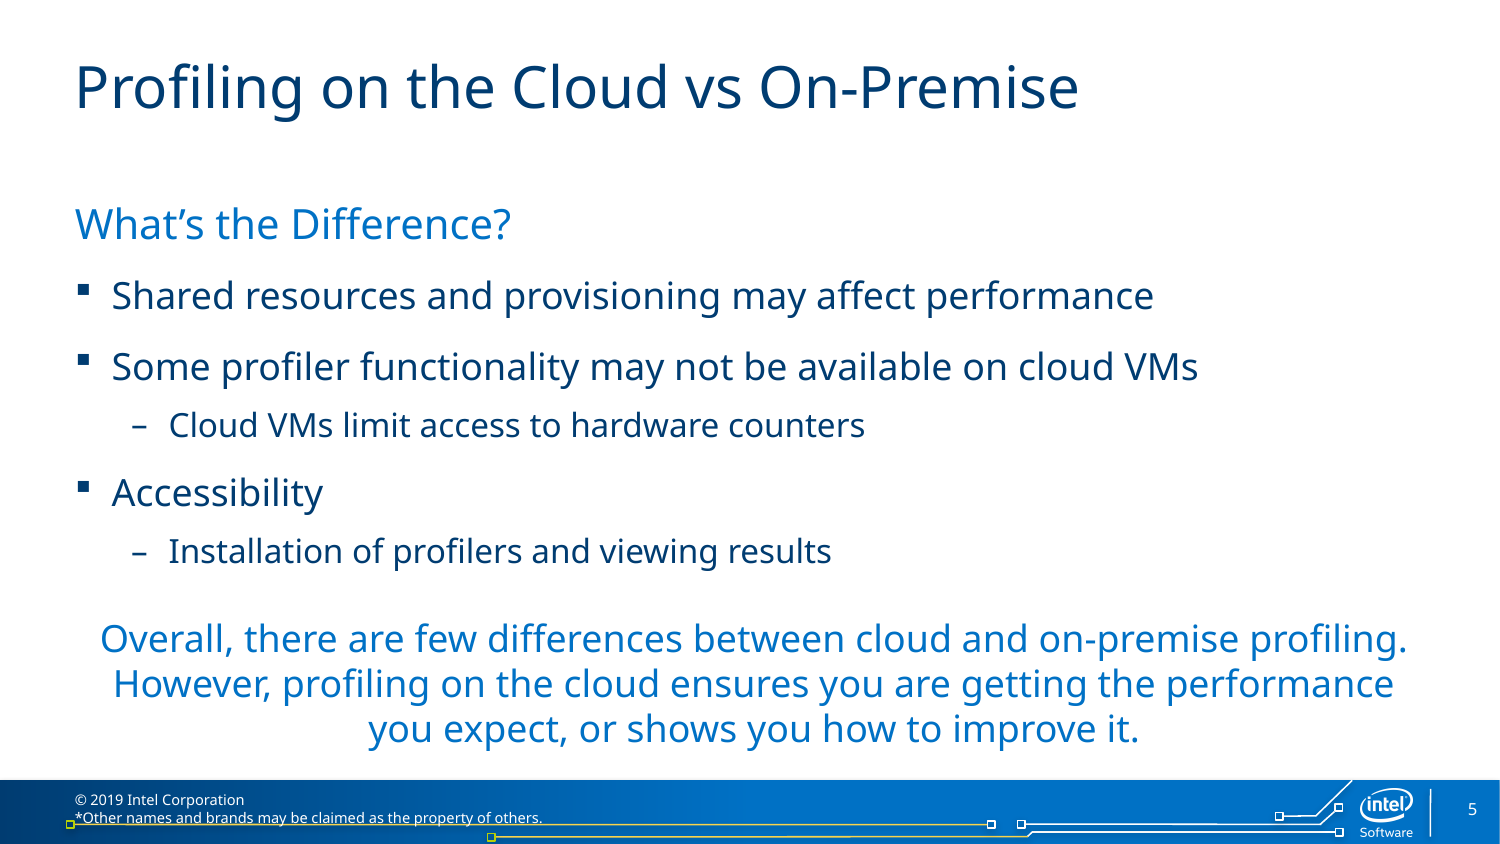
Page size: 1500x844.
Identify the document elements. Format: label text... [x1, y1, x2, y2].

slide_number 5 [1434, 789, 1478, 831]
text_box Overall, there are few differences between cloud and on-premise profiling. However, profiling on the cloud ensures you are getting the performance you expect, or shows you how to improve it. [74, 607, 1435, 757]
list What’s the Difference? Shared resources and provisioning may affect performance Some profiler functionality may not be available on cloud VMs Cloud VMs limit access to hardware counters Accessibility Installation of profilers and viewing results [74, 197, 1425, 592]
picture [1360, 788, 1413, 837]
title Profiling on the Cloud vs On-Premise [74, 50, 1425, 194]
